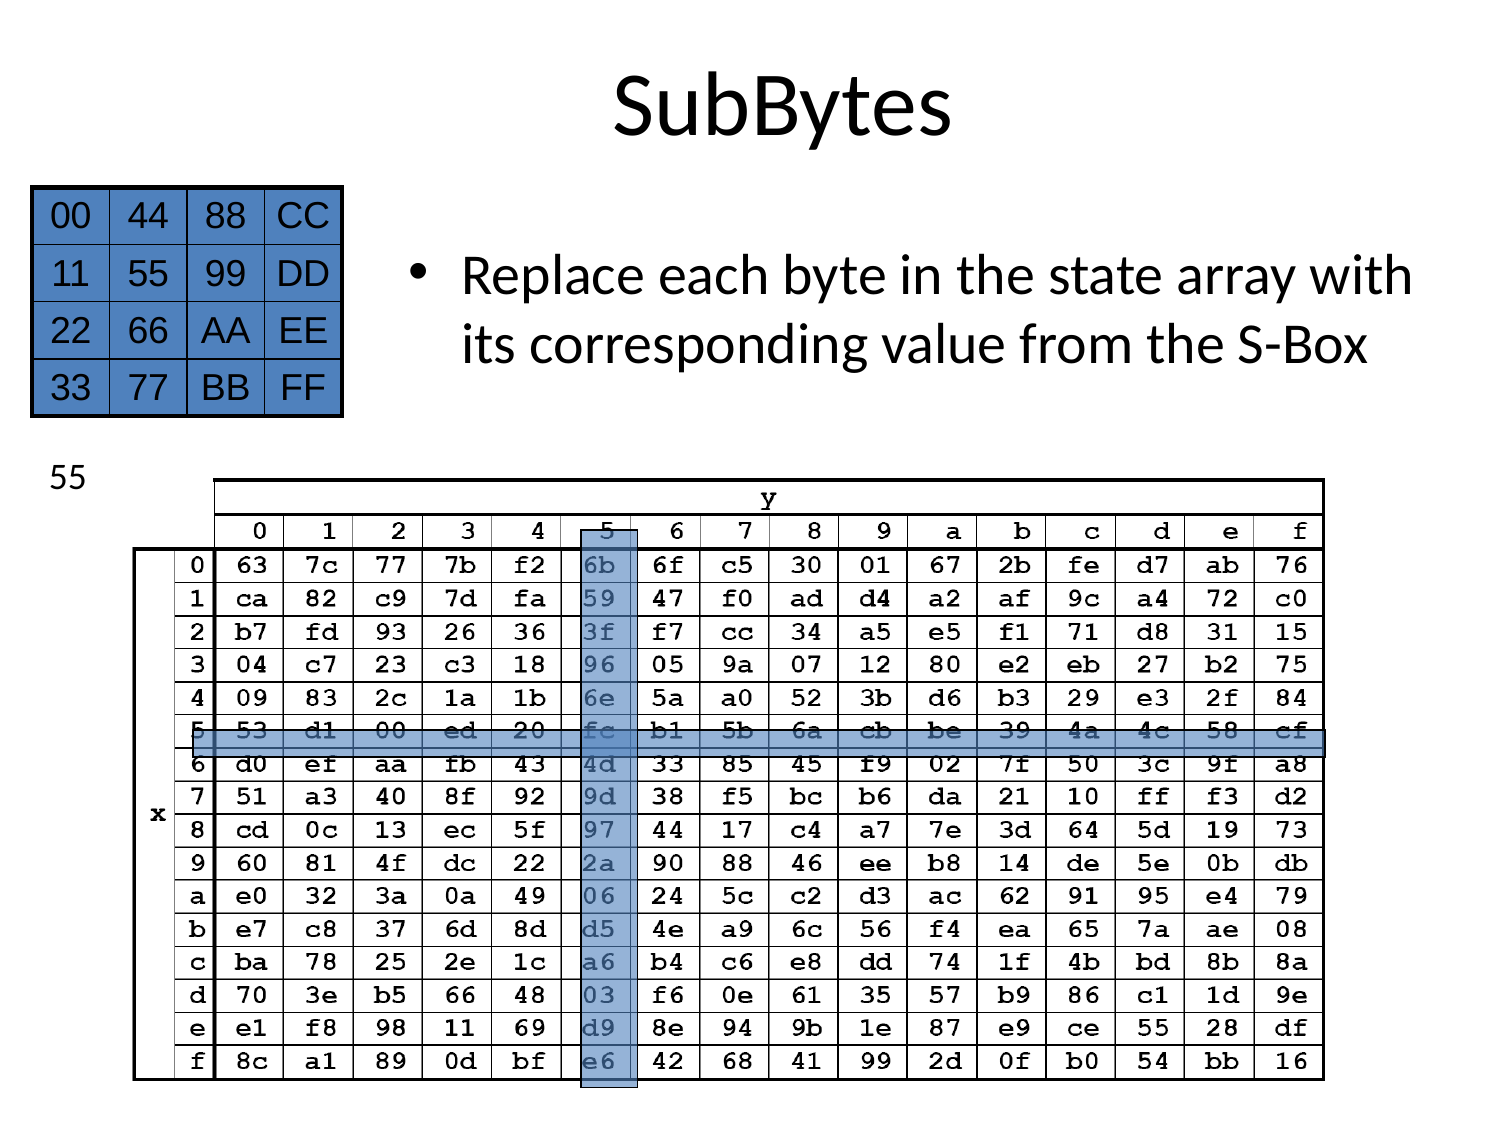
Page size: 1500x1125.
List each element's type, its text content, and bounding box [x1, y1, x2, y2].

table_header 00 [34, 190, 109, 244]
table_cell 22 [34, 302, 109, 358]
table_cell DD [265, 245, 340, 301]
table_header 88 [188, 190, 264, 244]
table_cell 77 [110, 360, 186, 414]
list Replace each byte in the state array with its corresponding value from the S-Box [393, 228, 1463, 445]
text_box 55 [34, 444, 102, 505]
table_cell 33 [34, 360, 109, 414]
table_cell BB [188, 360, 264, 414]
table_cell FF [265, 360, 340, 414]
table_cell 66 [110, 302, 186, 358]
table_header 44 [110, 190, 186, 244]
table_cell EE [265, 302, 340, 358]
picture [124, 474, 1326, 1088]
title SubBytes [103, 0, 1463, 198]
table_cell 55 [110, 245, 186, 301]
table_cell 11 [34, 245, 109, 301]
table_header CC [265, 190, 340, 244]
table_cell 99 [188, 245, 264, 301]
table_cell AA [188, 302, 264, 358]
